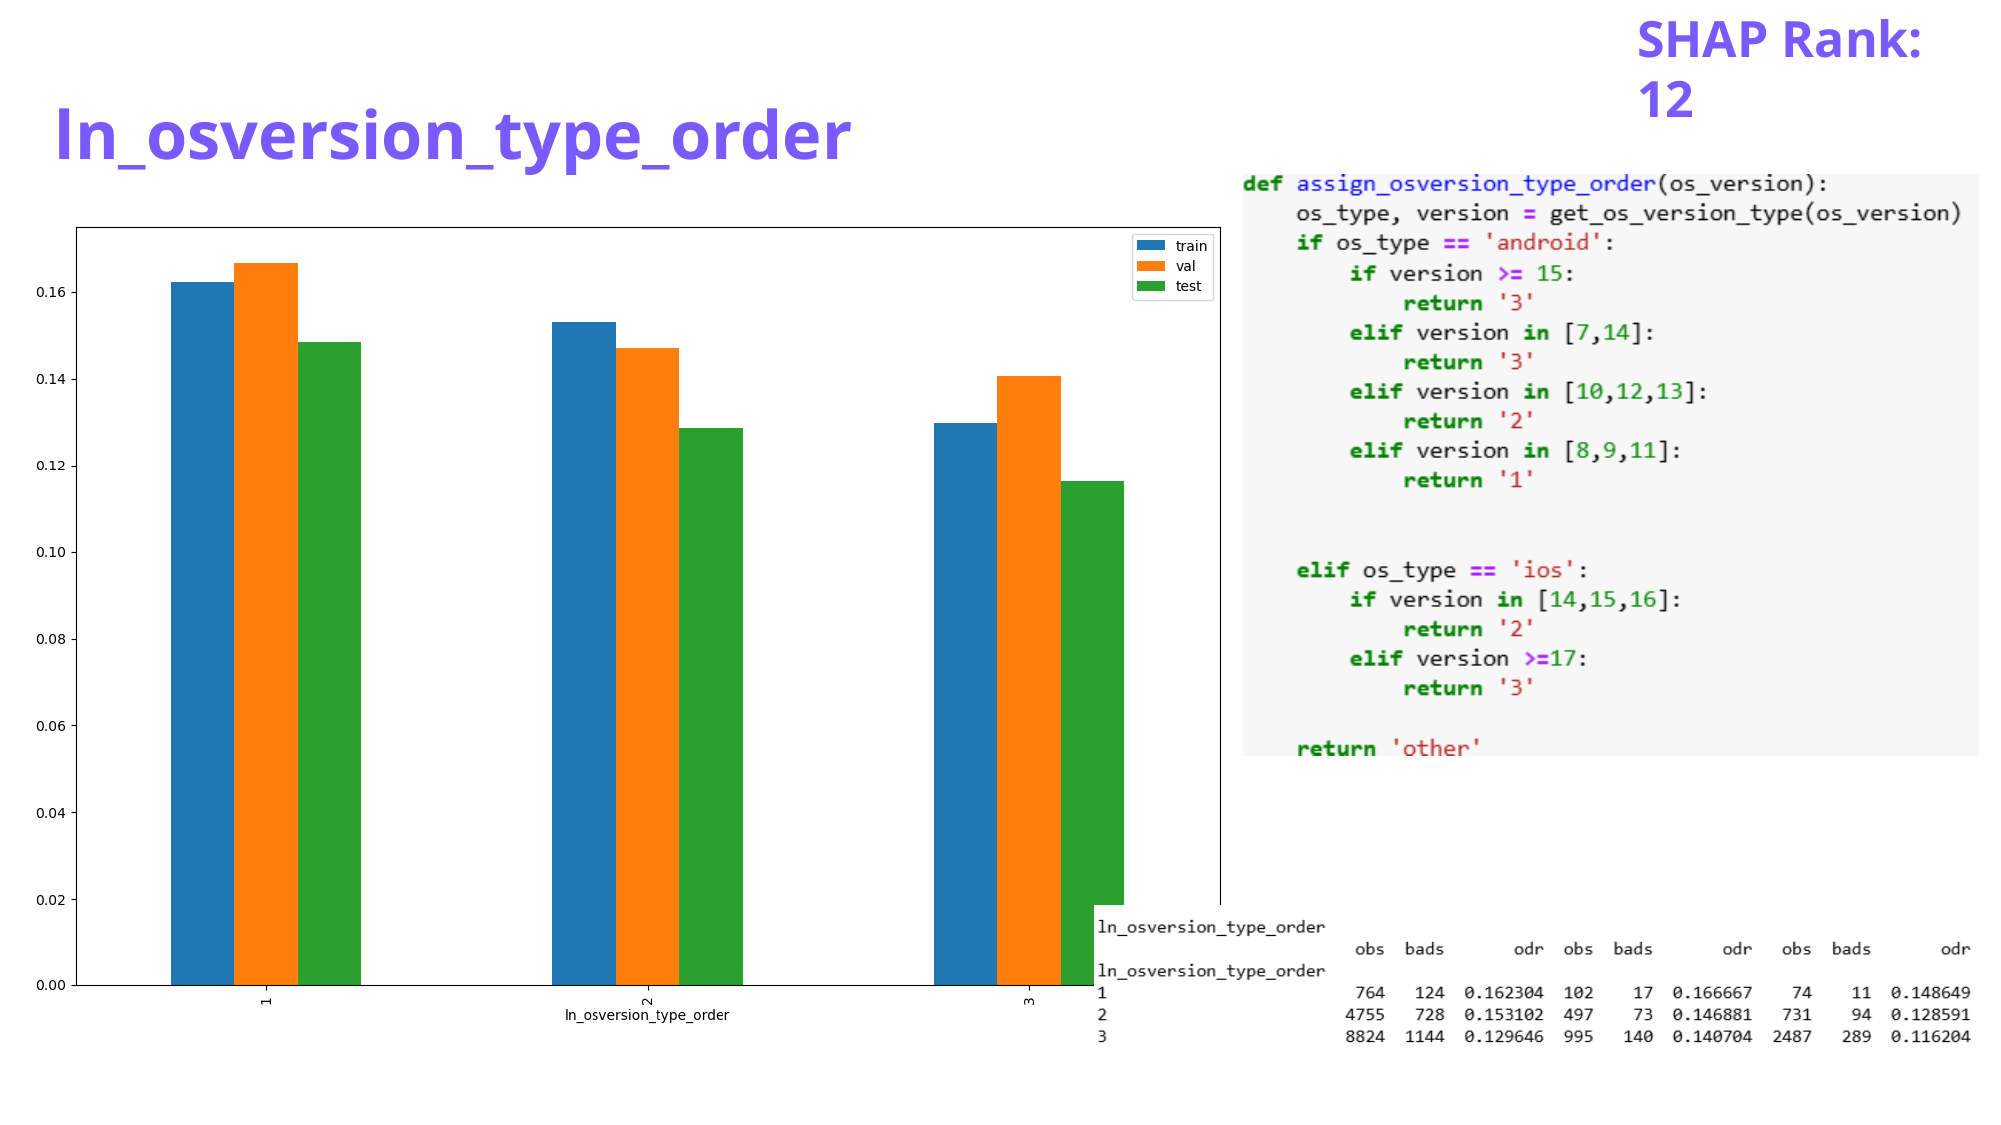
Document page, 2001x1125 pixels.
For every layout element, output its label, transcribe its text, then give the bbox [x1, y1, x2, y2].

picture [24, 216, 1980, 1057]
text_box ln_osversion_type_order [54, 93, 871, 174]
picture [1242, 174, 1979, 757]
text_box SHAP Rank: 12 [1622, 0, 2000, 135]
